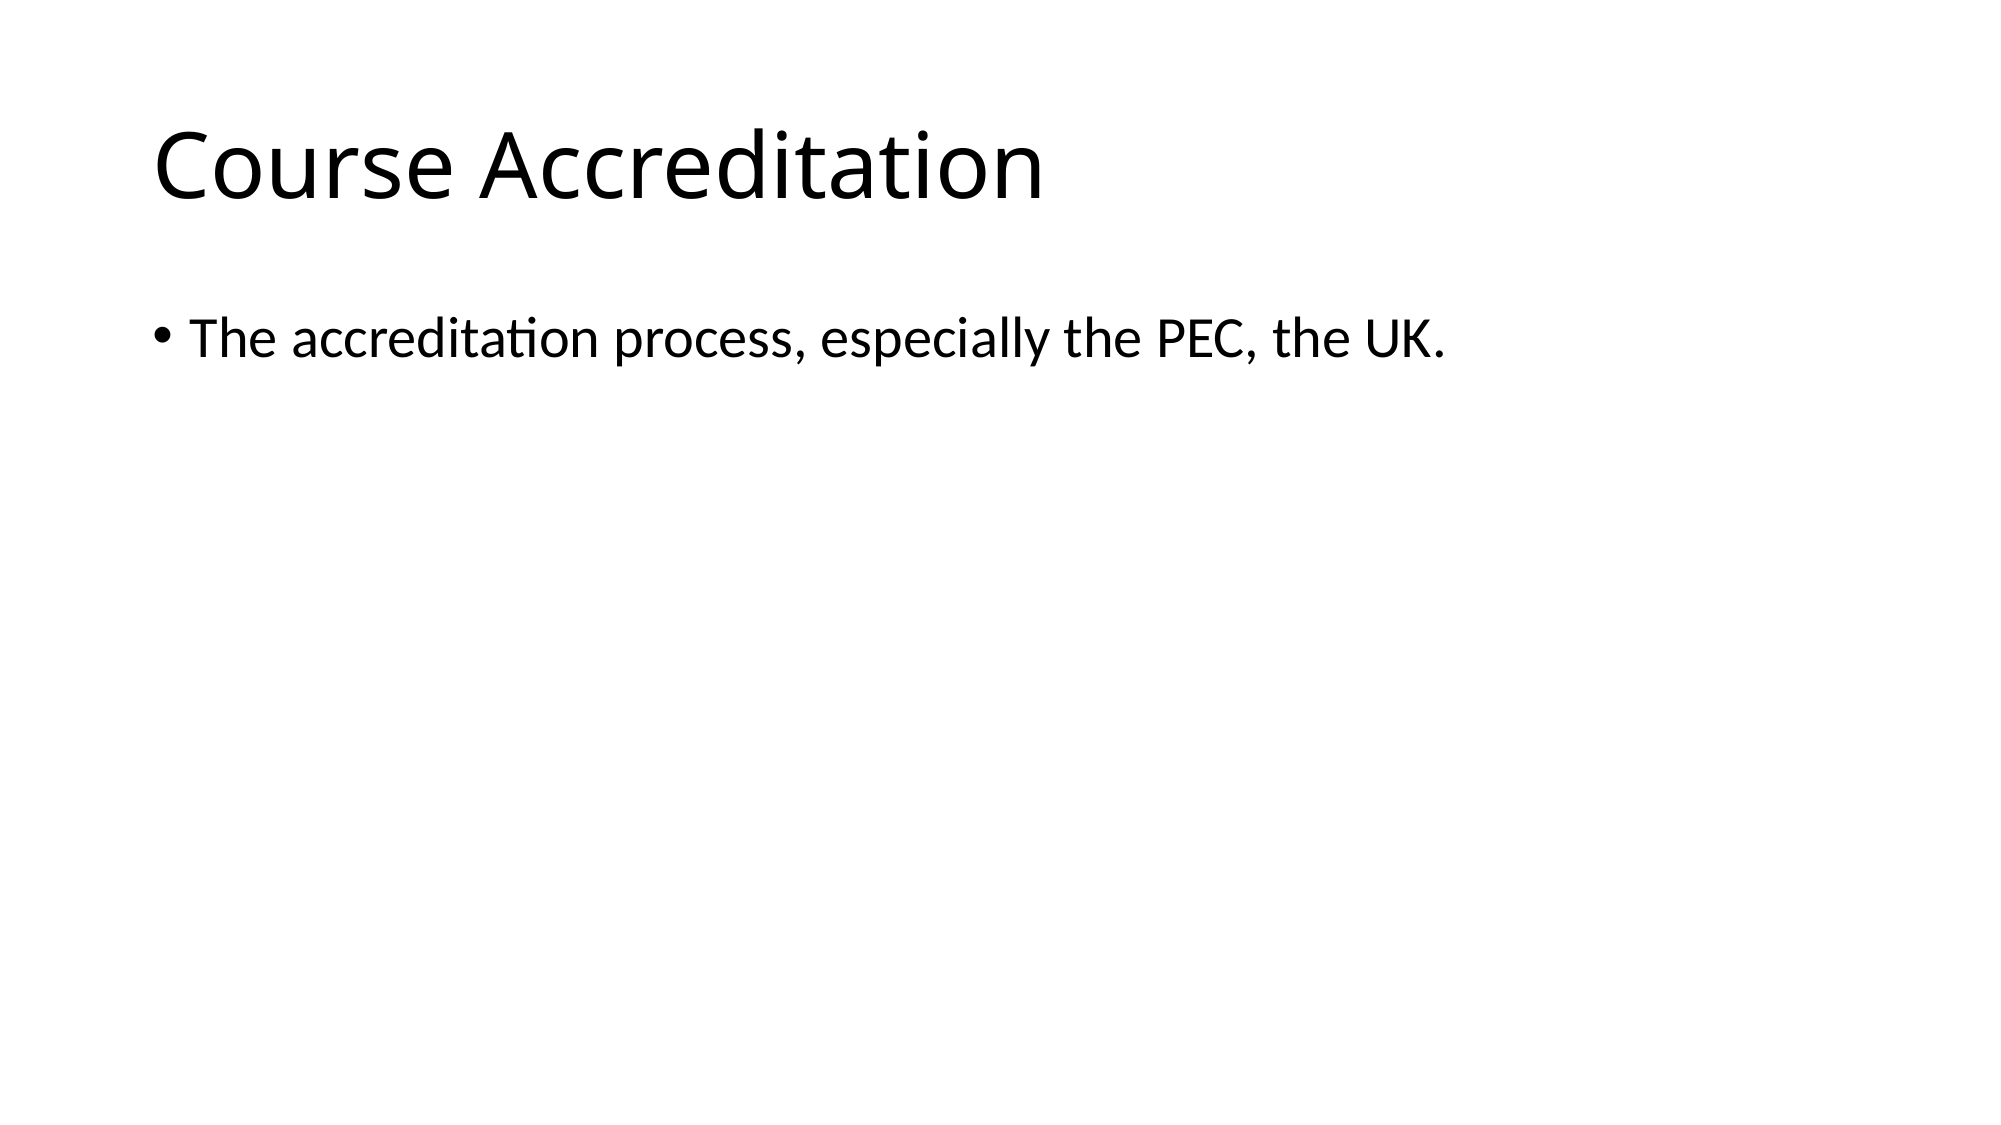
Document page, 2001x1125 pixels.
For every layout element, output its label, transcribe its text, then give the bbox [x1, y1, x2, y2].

title Course Accreditation [137, 59, 1863, 278]
list The accreditation process, especially the PEC, the UK. [137, 299, 1863, 1014]
